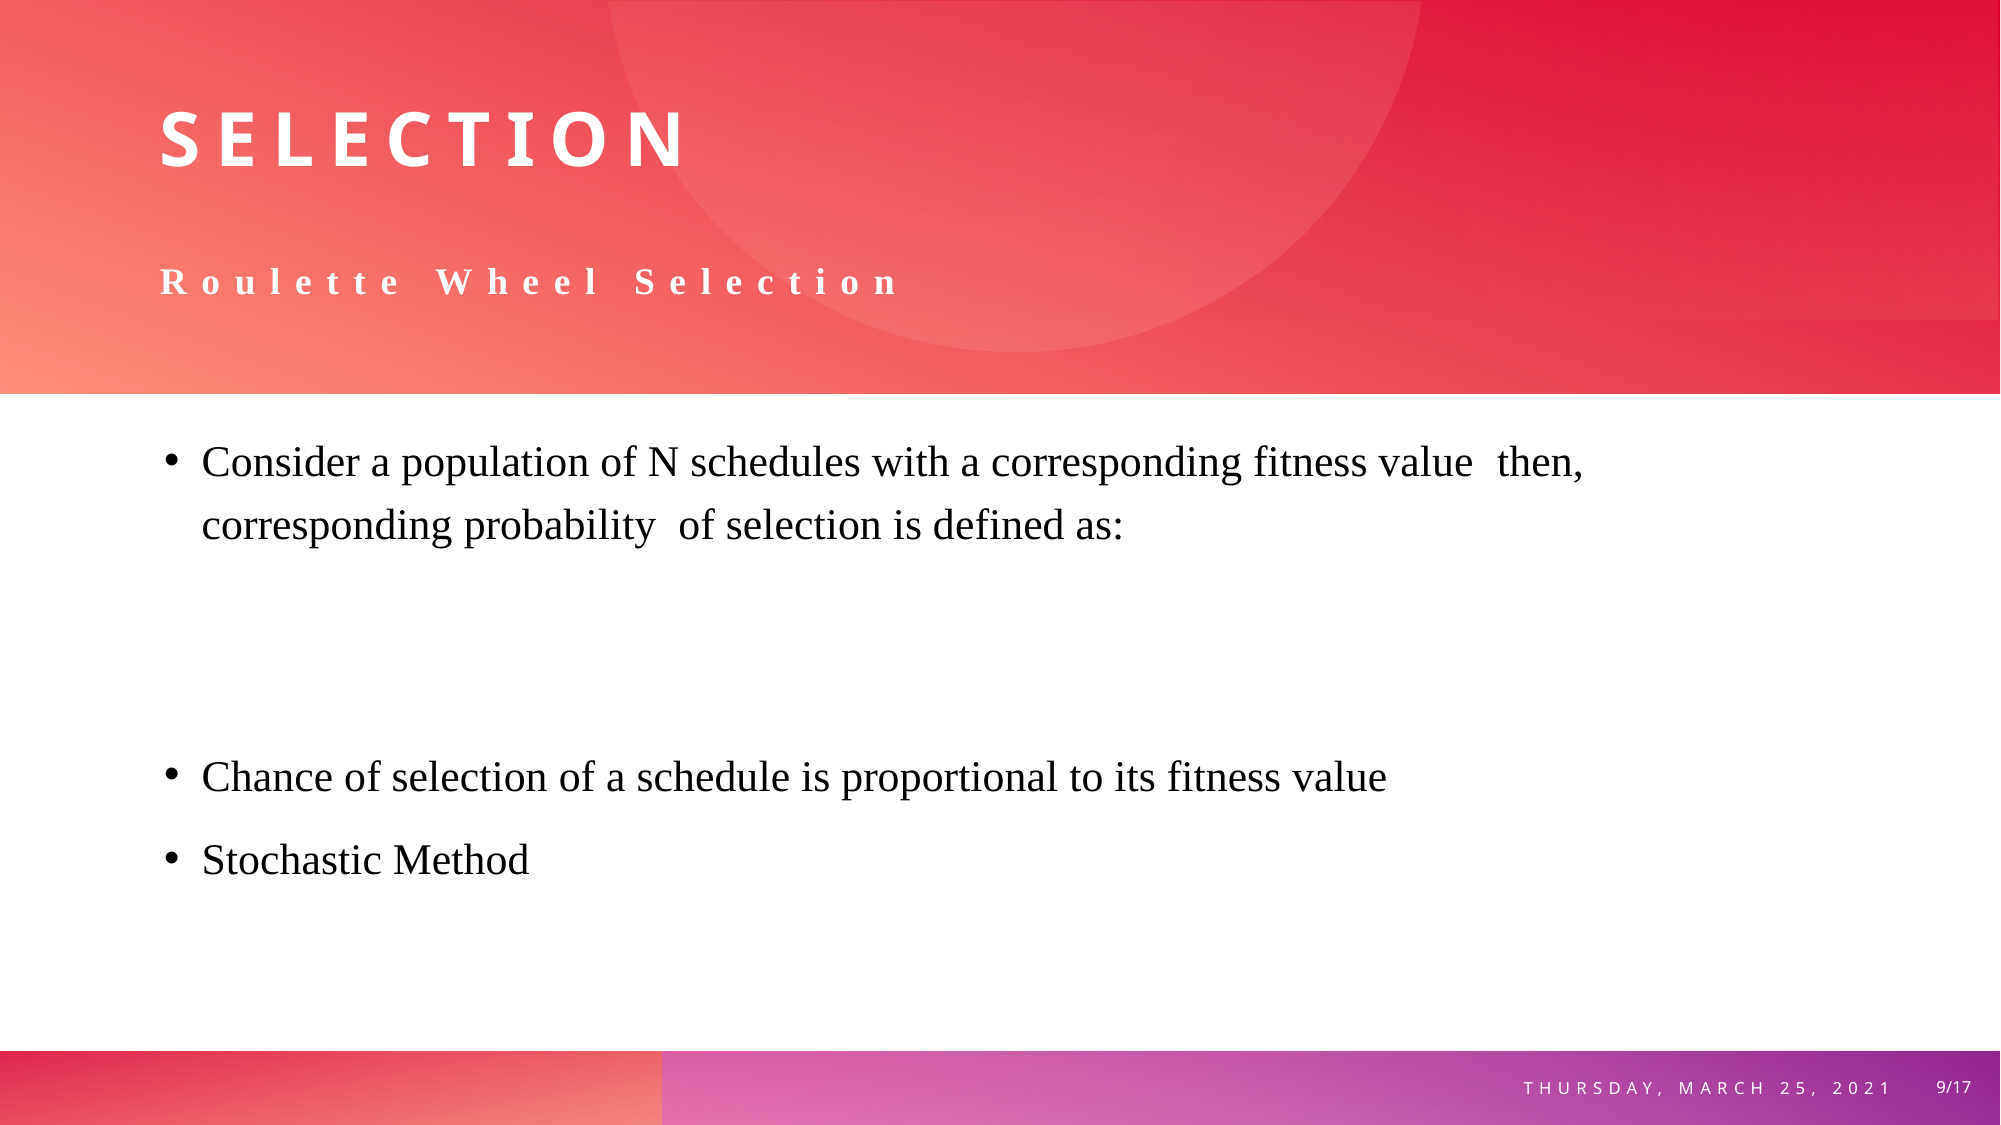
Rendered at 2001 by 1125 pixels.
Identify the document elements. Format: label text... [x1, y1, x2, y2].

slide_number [1297, 1051, 1905, 1125]
title Selection [159, 76, 1840, 182]
slide_number 9/17 [1914, 1051, 1987, 1125]
text_box Roulette Wheel Selection [159, 228, 1840, 302]
